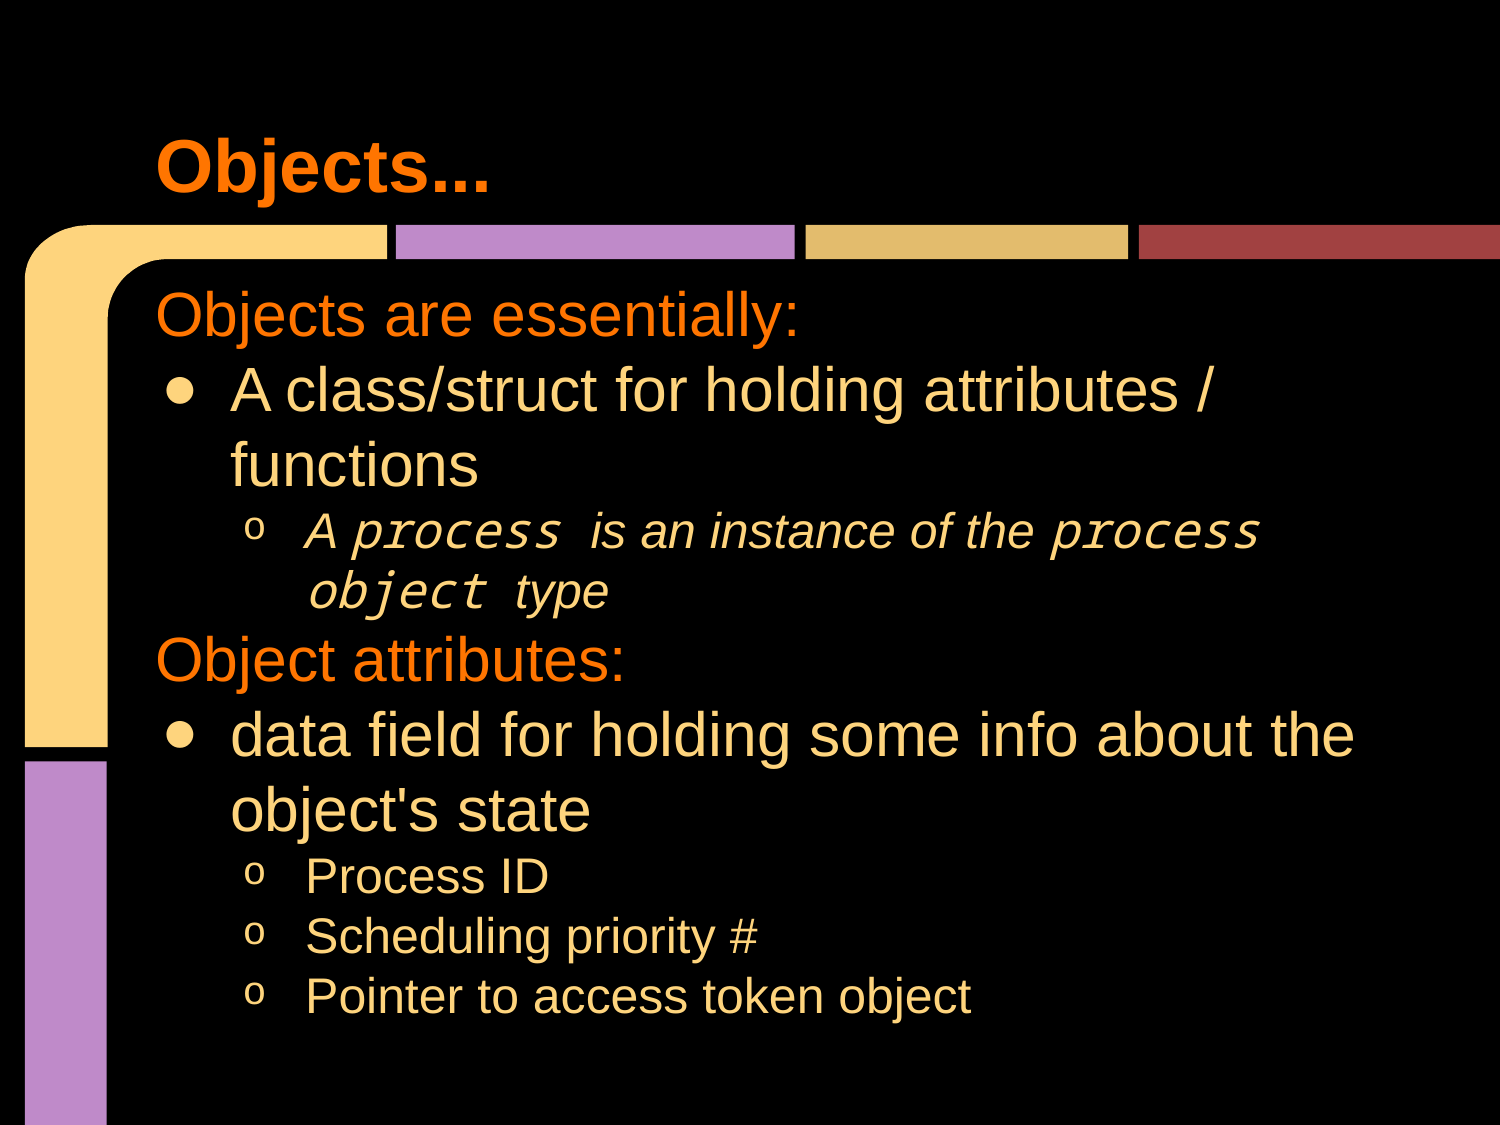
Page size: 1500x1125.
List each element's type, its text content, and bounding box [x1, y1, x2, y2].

title Objects... [140, 35, 1425, 223]
list Objects are essentially: A class/struct for holding attributes / functions A process is an instance of the process object type Object attributes: data field for holding some info about the object's state Process ID Scheduling priority # Pointer to access token object [140, 259, 1425, 1078]
